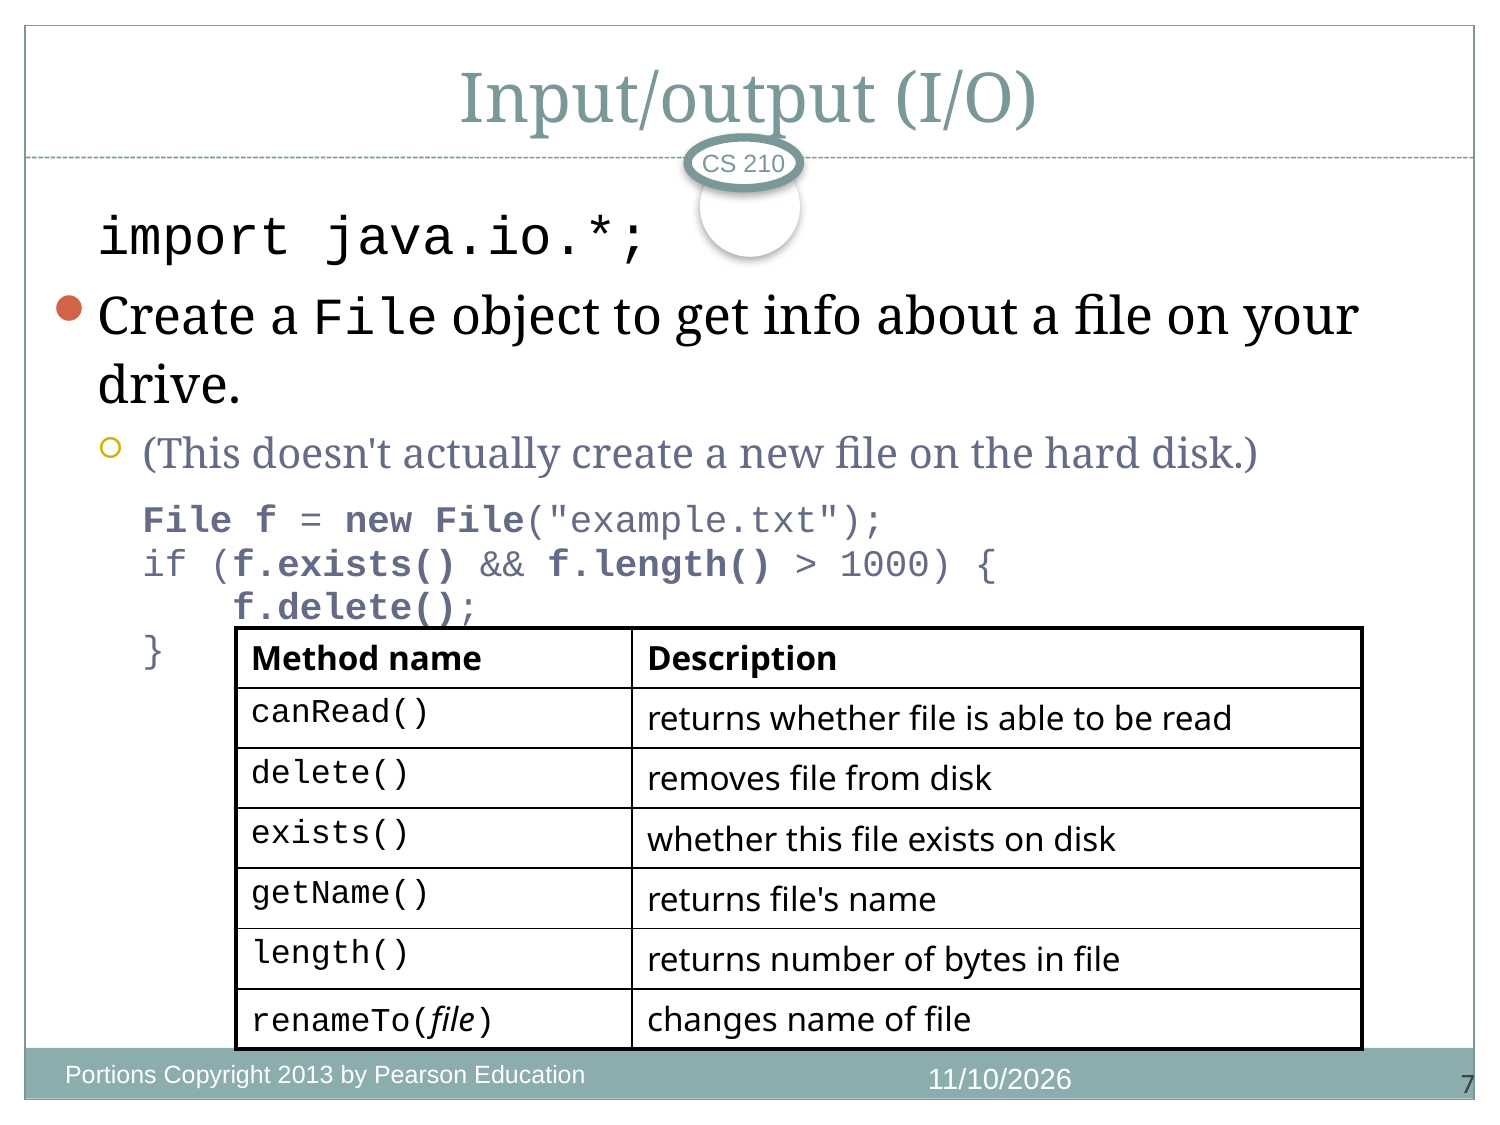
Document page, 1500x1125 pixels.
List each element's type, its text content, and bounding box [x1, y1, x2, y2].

table_cell getName() [238, 869, 631, 928]
table_cell returns whether file is able to be read [633, 689, 1360, 747]
list import java.io.*; Create a File object to get info about a file on your drive. (This doesn't actually create a new file on the hard disk.) File f = new File("example.txt"); if (f.exists() && f.length() > 1000) { f.delete(); } [37, 200, 1463, 1038]
table_cell length() [238, 929, 631, 988]
table_cell returns file's name [633, 869, 1360, 928]
footer Portions Copyright 2013 by Pearson Education [50, 1051, 663, 1112]
table_cell canRead() [238, 689, 631, 747]
table_cell exists() [238, 809, 631, 867]
slide_number CS 210 [675, 137, 813, 188]
table_cell delete() [238, 749, 631, 807]
table_cell changes name of file [633, 990, 1360, 1047]
table_cell removes file from disk [633, 749, 1360, 807]
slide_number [837, 1052, 1088, 1113]
table_cell whether this file exists on disk [633, 809, 1360, 867]
table_cell returns number of bytes in file [633, 929, 1360, 988]
table_header Method name [238, 630, 631, 687]
table_cell renameTo(file) [238, 990, 631, 1047]
title Input/output (I/O) [49, 37, 1450, 144]
table_header Description [633, 630, 1360, 687]
